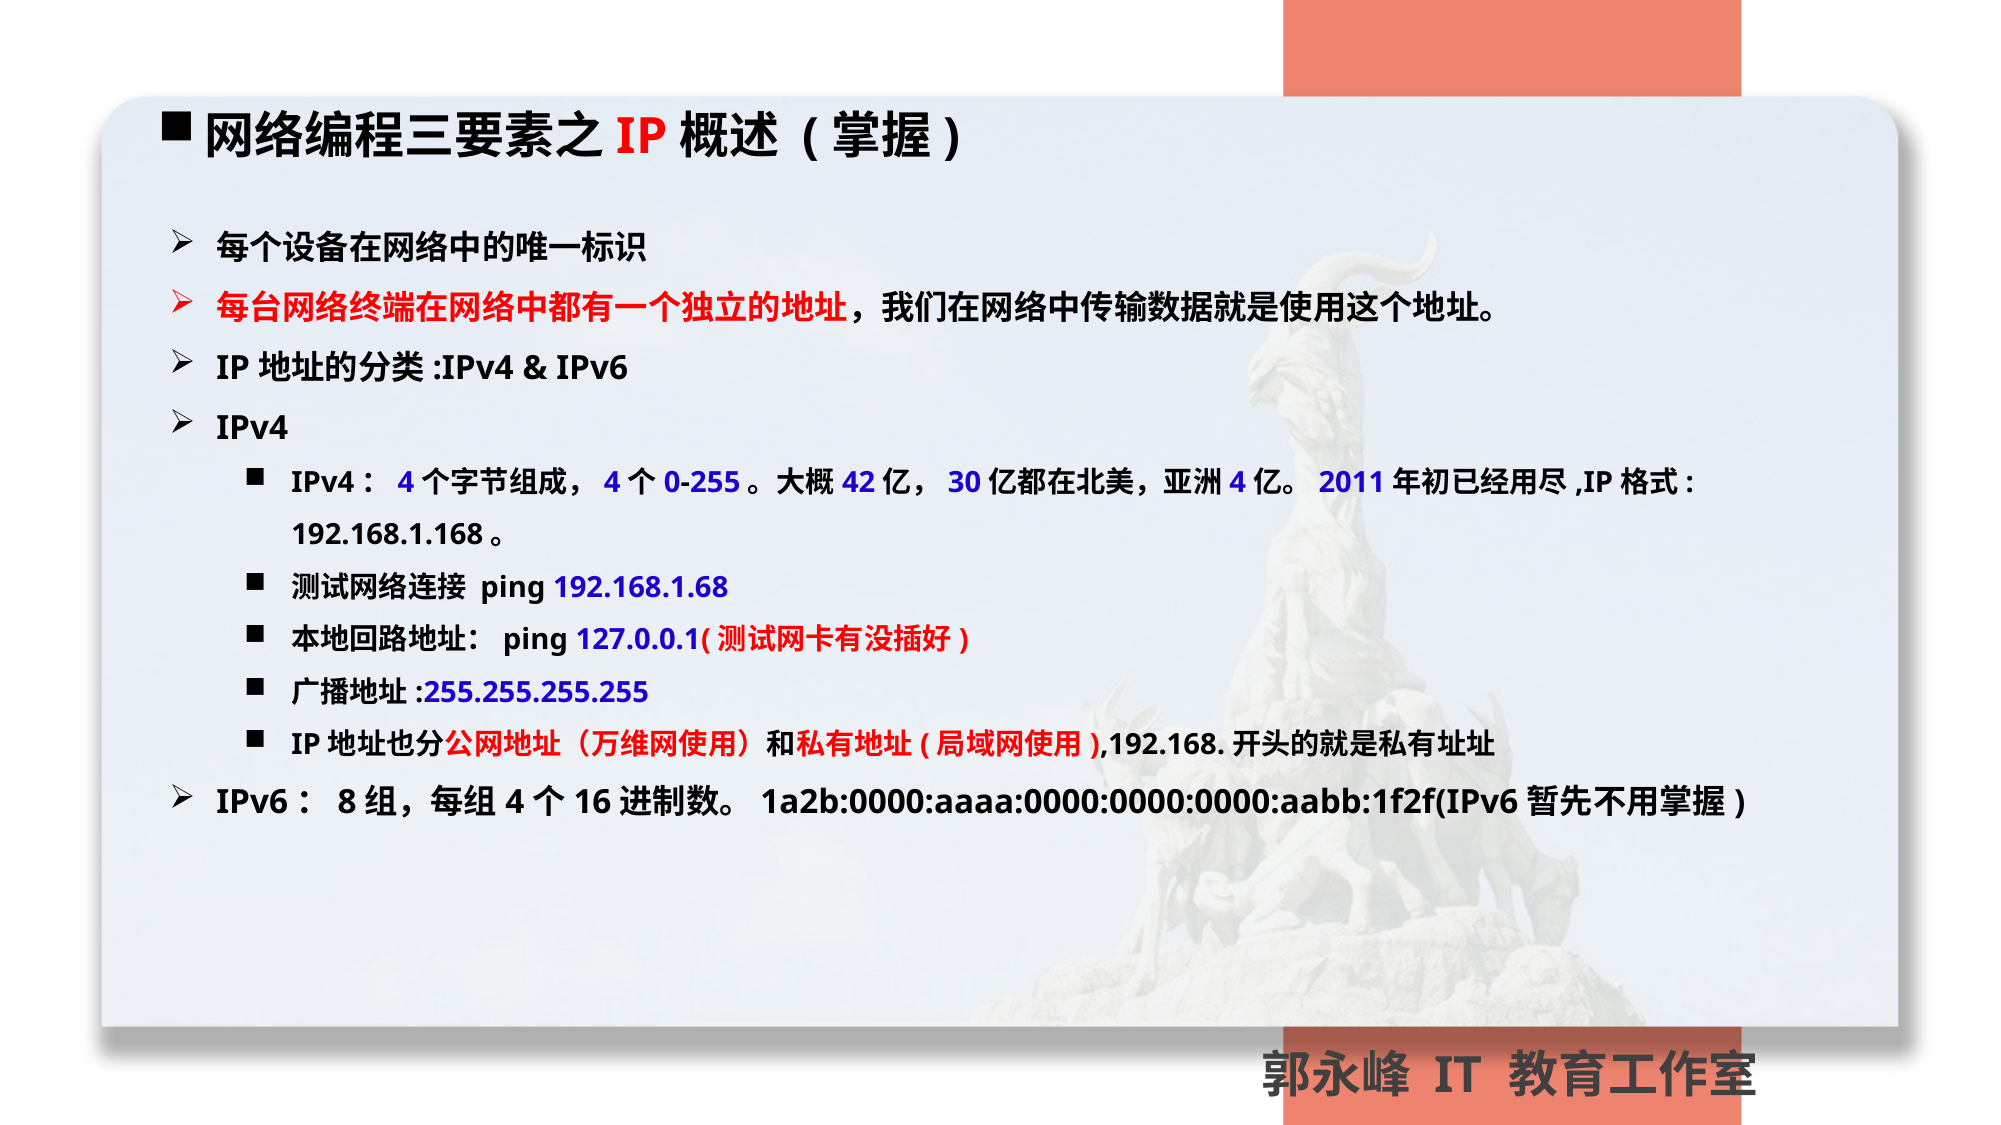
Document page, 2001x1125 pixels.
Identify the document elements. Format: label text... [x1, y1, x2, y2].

text_box 网络编程三要素之IP概述 (掌握) [143, 95, 976, 171]
text_box 每个设备在网络中的唯一标识 每台网络终端在网络中都有一个独立的地址，我们在网络中传输数据就是使用这个地址。 IP地址的分类:IPv4 & IPv6 IPv4 IPv4：4个字节组成，4个0-255。大概42亿，30亿都在北美，亚洲4亿。2011年初已经用尽,IP格式: 192.168.1.168。 测试网络连接 ping 192.168.1.68 本地回路地址：ping 127.0.0.1(测试网卡有没插好) 广播地址:255.255.255.255 IP地址也分公网地址（万维网使用）和私有地址(局域网使用),192.168.开头的就是私有址址 IPv6：8组，每组4个16进制数。1a2b:0000:aaaa:0000:0000:0000:aabb:1f2f(IPv6暂先不用掌握) [154, 198, 1810, 828]
picture [0, 0, 1998, 1125]
